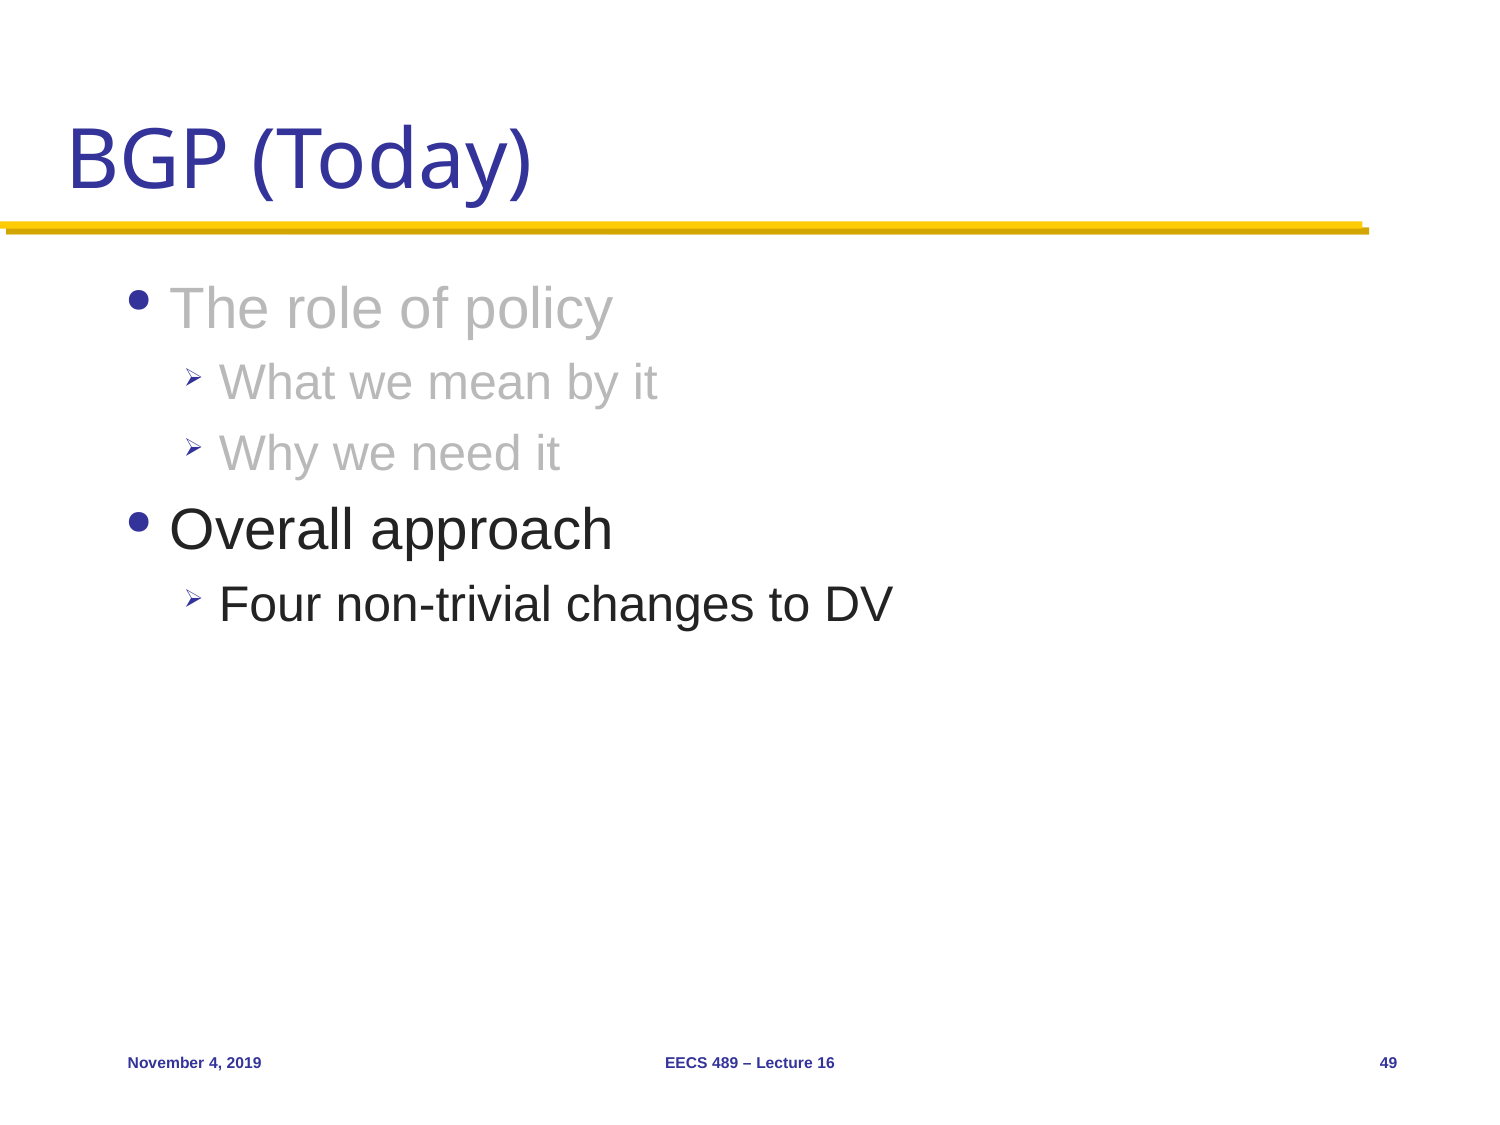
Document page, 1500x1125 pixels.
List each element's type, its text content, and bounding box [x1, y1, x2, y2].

slide_number 49 [1312, 1024, 1413, 1101]
title BGP (Today) [49, 24, 1451, 213]
footer EECS 489 – Lecture 16 [512, 1024, 988, 1101]
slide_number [112, 1024, 426, 1101]
list The role of policy What we mean by it Why we need it Overall approach Four non-trivial changes to DV [112, 262, 1413, 988]
